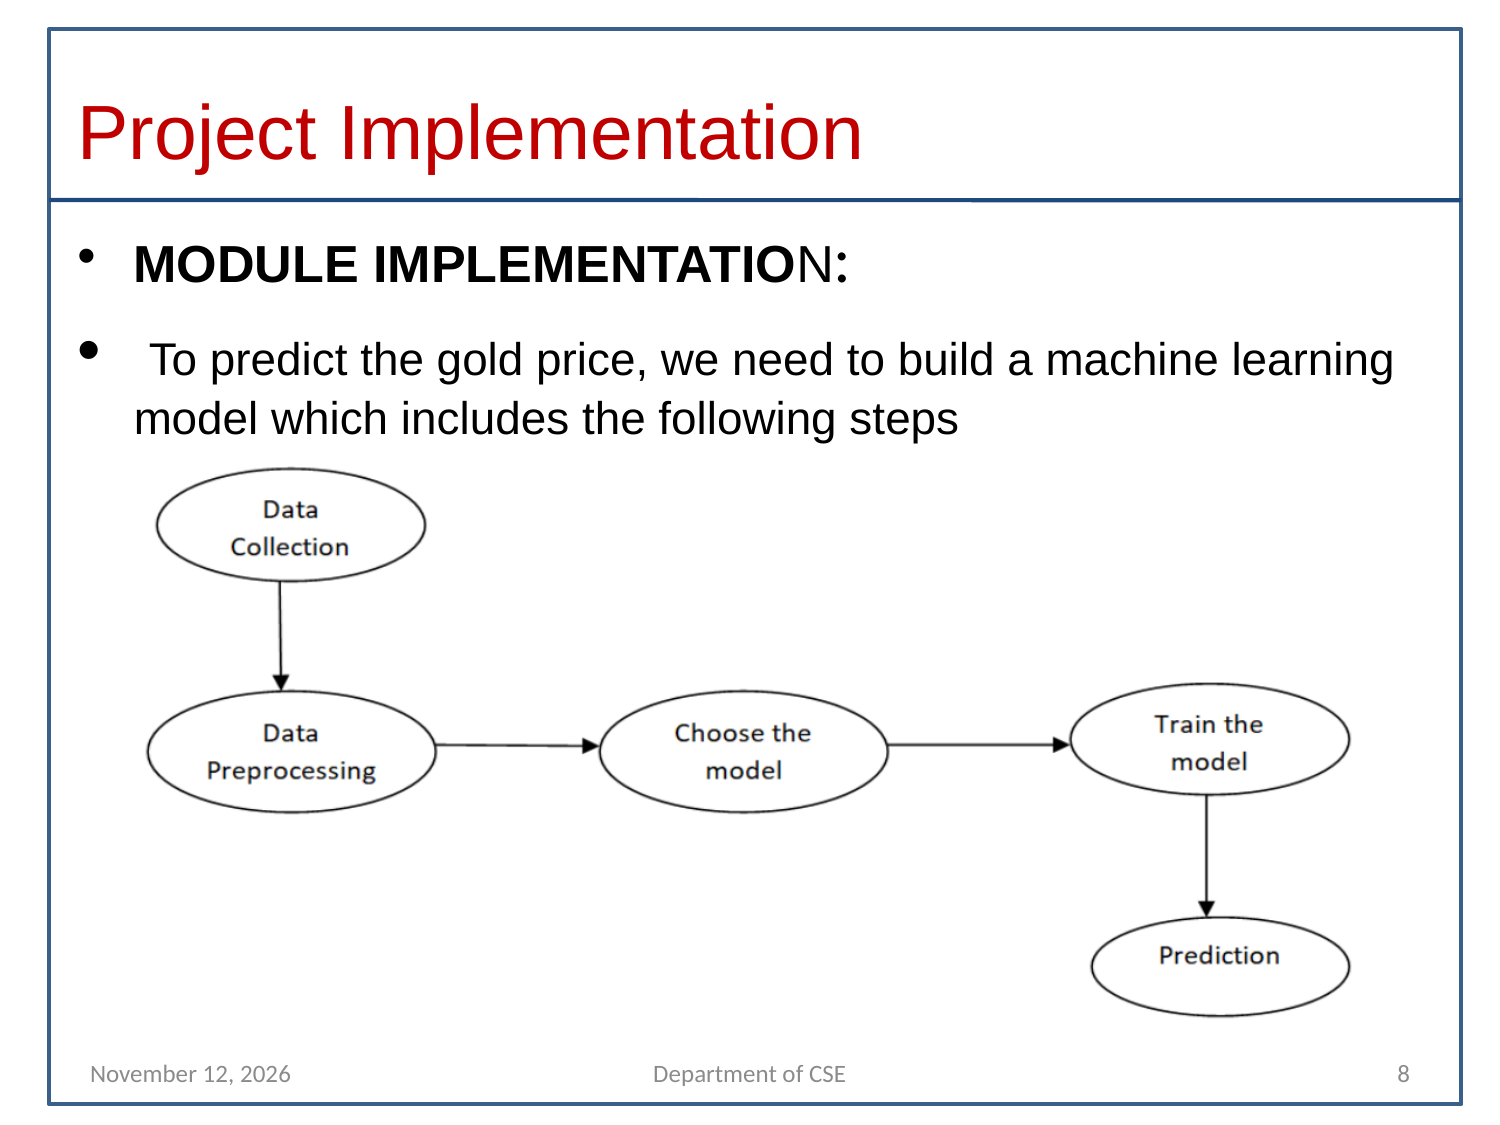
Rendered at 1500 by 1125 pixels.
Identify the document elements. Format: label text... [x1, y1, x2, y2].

title Project Implementation [62, 75, 1413, 183]
picture [135, 464, 1356, 1022]
footer Department of CSE [512, 1050, 988, 1103]
slide_number 8 [1074, 1050, 1425, 1103]
list MODULE IMPLEMENTATION: To predict the gold price, we need to build a machine learning model which includes the following steps [62, 208, 1447, 1050]
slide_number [75, 1050, 425, 1103]
